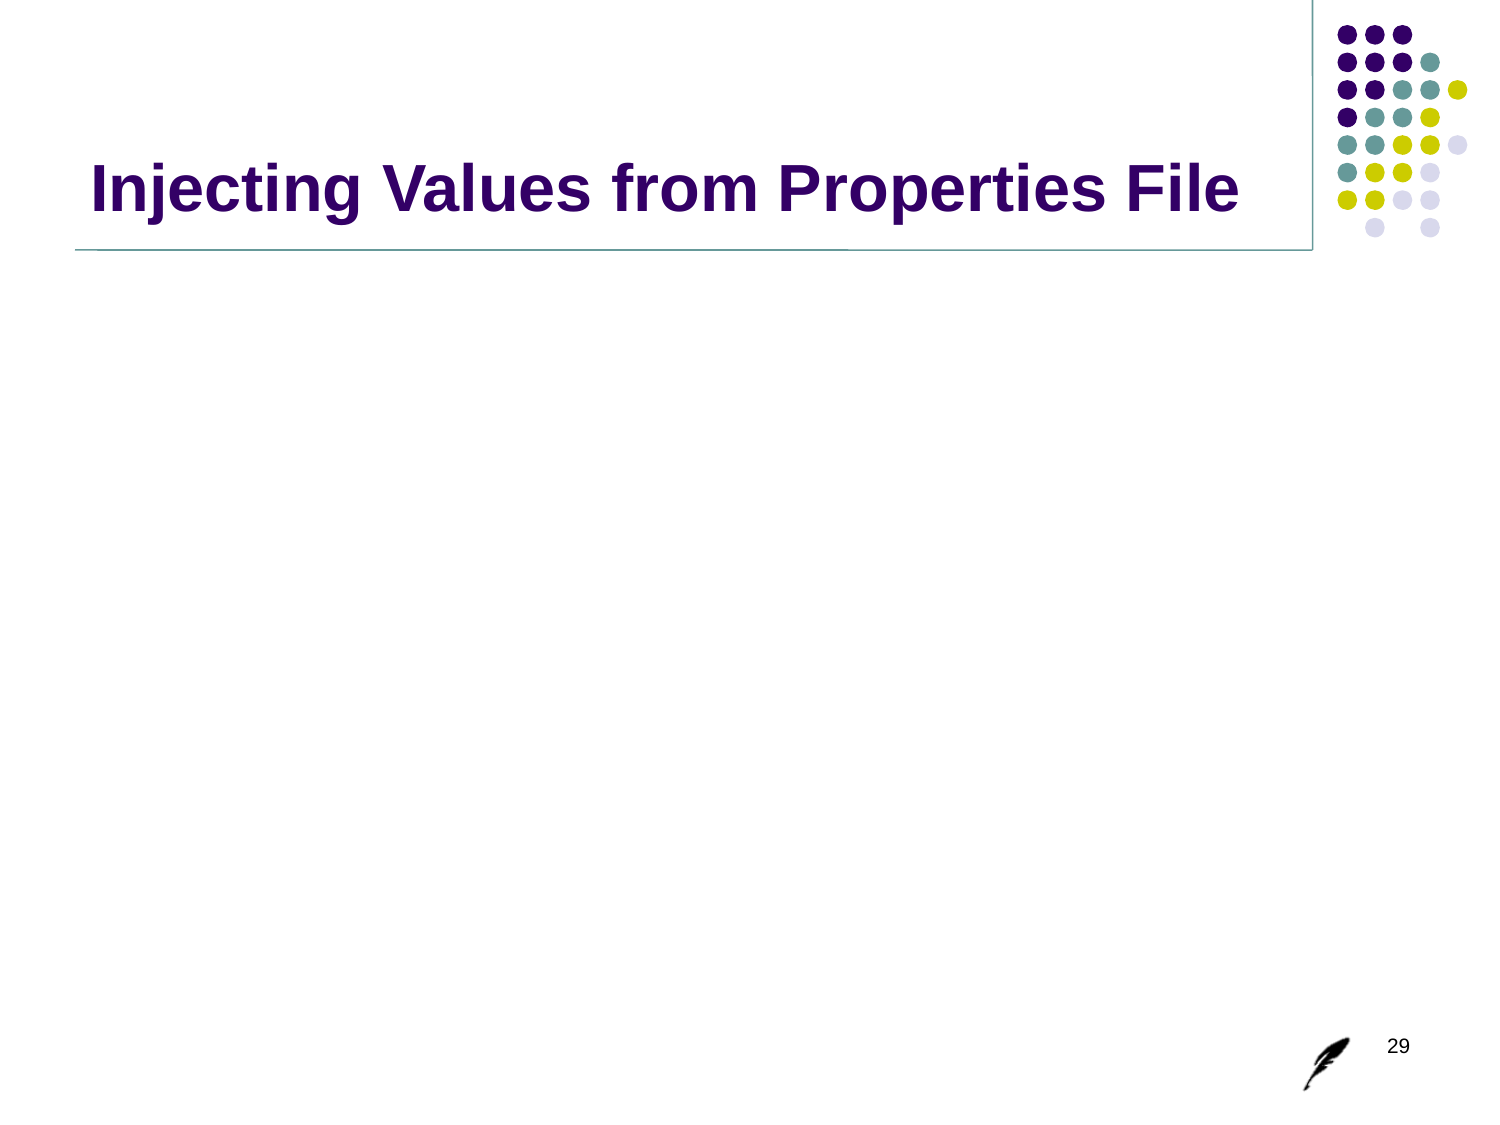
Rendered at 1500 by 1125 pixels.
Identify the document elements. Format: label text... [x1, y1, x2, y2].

title Injecting Values from Properties File [75, 20, 1313, 233]
slide_number 29 [1074, 1025, 1425, 1100]
